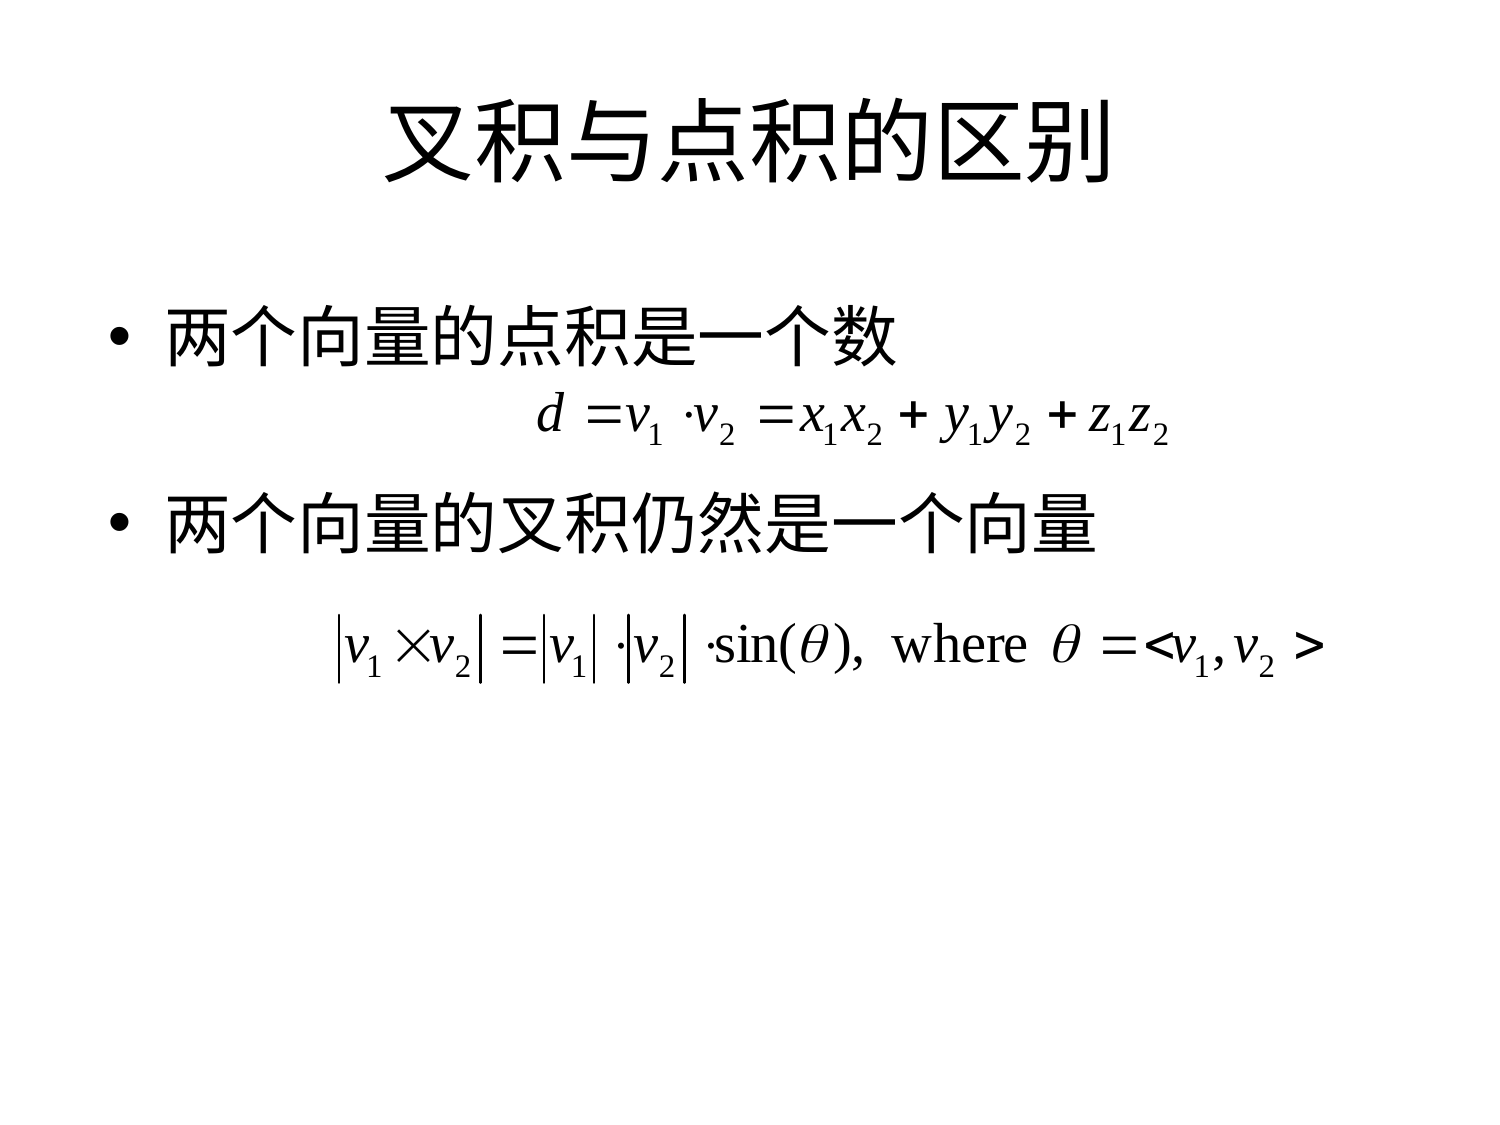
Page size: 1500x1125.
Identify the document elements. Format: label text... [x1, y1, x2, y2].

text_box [527, 374, 1178, 455]
title 叉积与点积的区别 [75, 45, 1425, 233]
list 两个向量的点积是一个数 两个向量的叉积仍然是一个向量 [92, 287, 1450, 988]
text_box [328, 601, 1335, 696]
